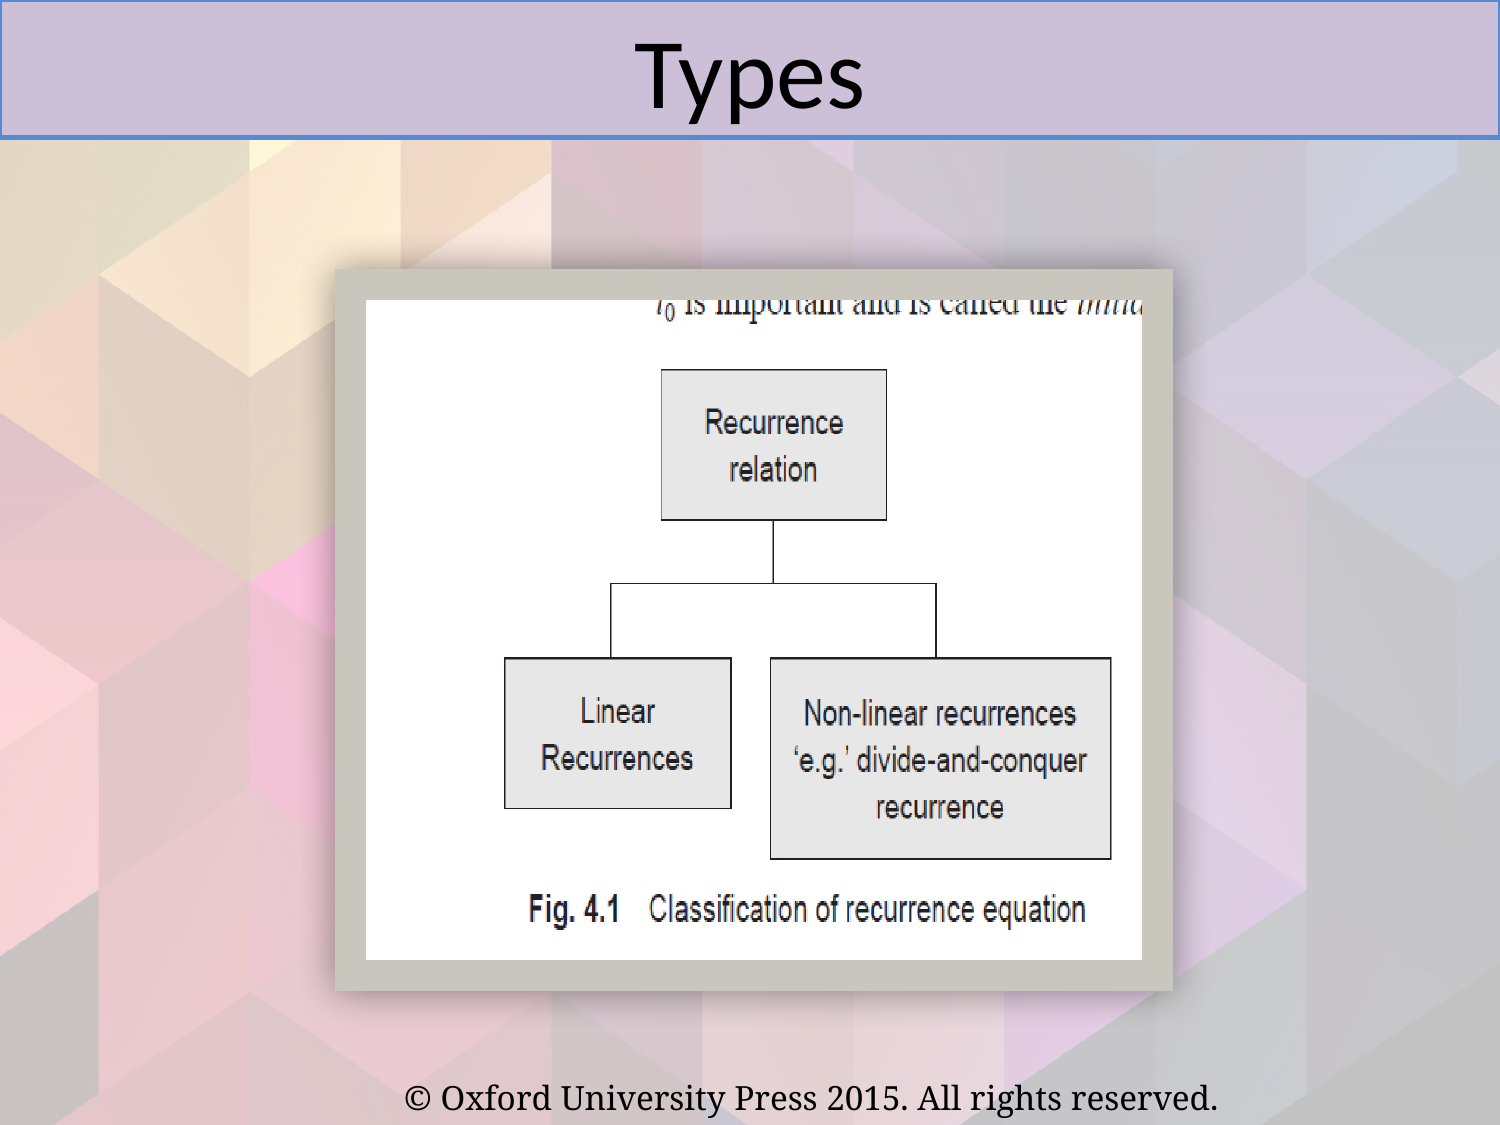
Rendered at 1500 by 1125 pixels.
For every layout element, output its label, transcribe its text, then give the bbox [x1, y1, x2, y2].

text_box Types [0, 0, 1500, 138]
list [365, 299, 1142, 961]
